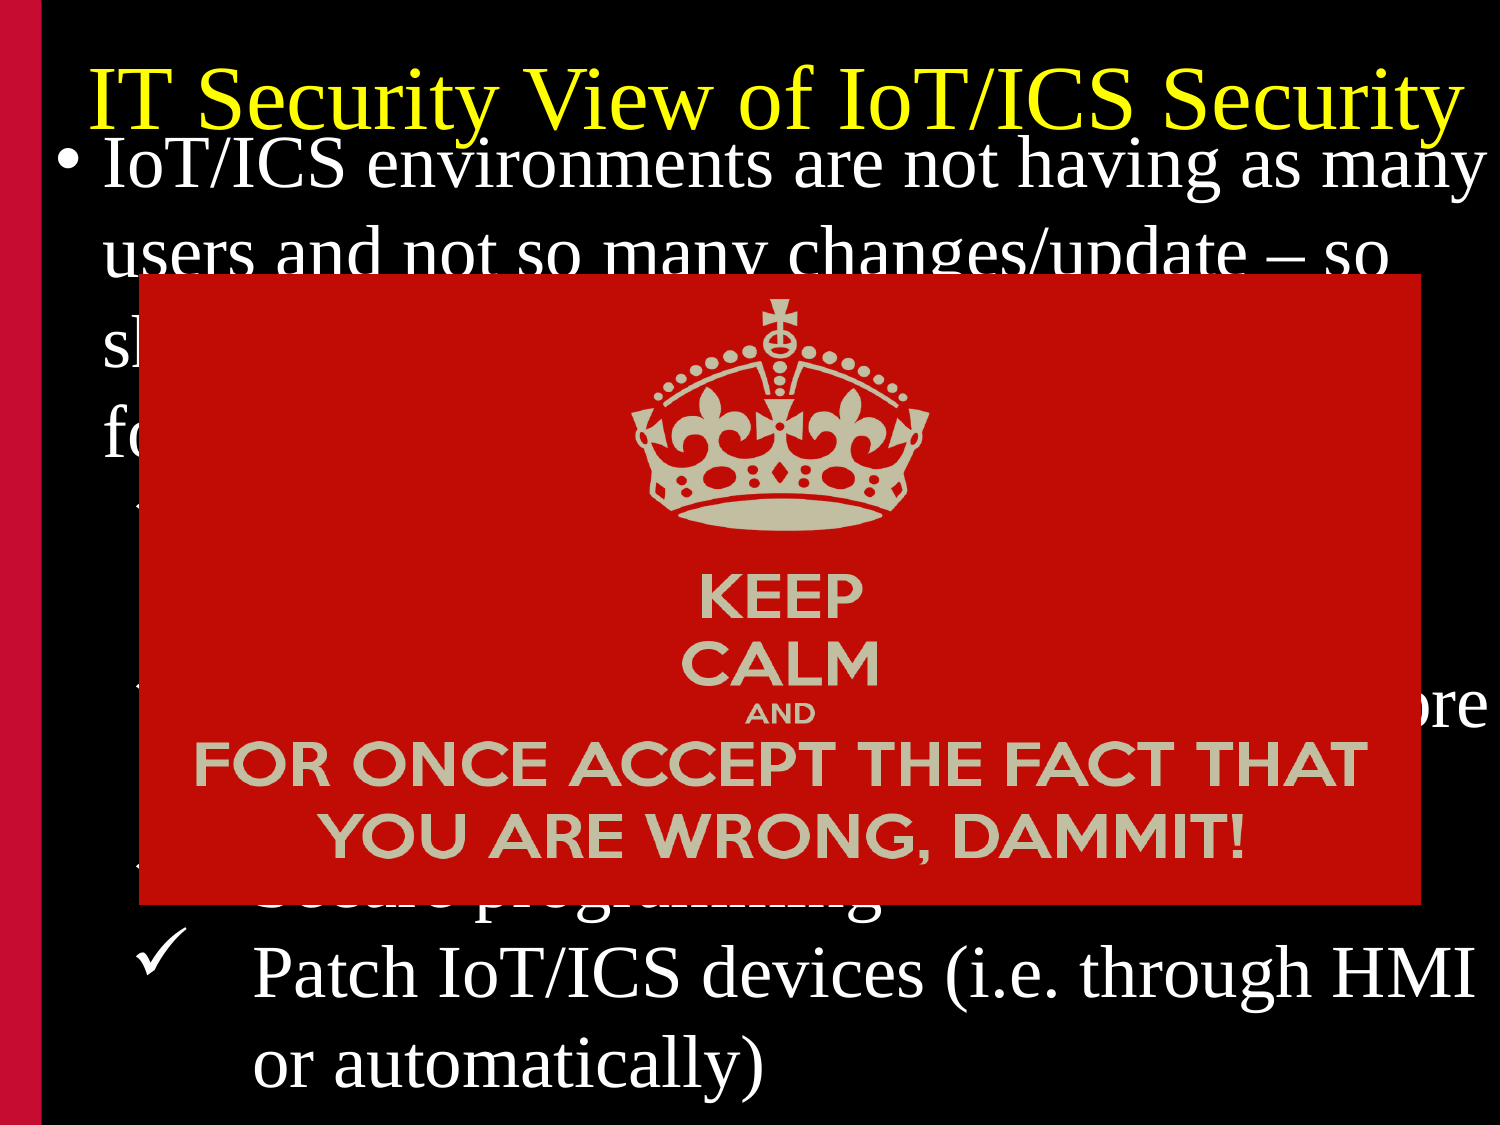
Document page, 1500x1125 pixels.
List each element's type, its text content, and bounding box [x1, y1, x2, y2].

picture [138, 274, 1422, 905]
text_box IoT/ICS environments are not having as many users and not so many changes/update – so should be easy to secure, right? Just do following: Deploy Anti Virus on your IoT/ICS network! Change default password and make more complex customized password Secure programming Patch IoT/ICS devices (i.e. through HMI or automatically) [55, 112, 1500, 1108]
text_box IT Security View of IoT/ICS Security [55, 0, 1500, 112]
